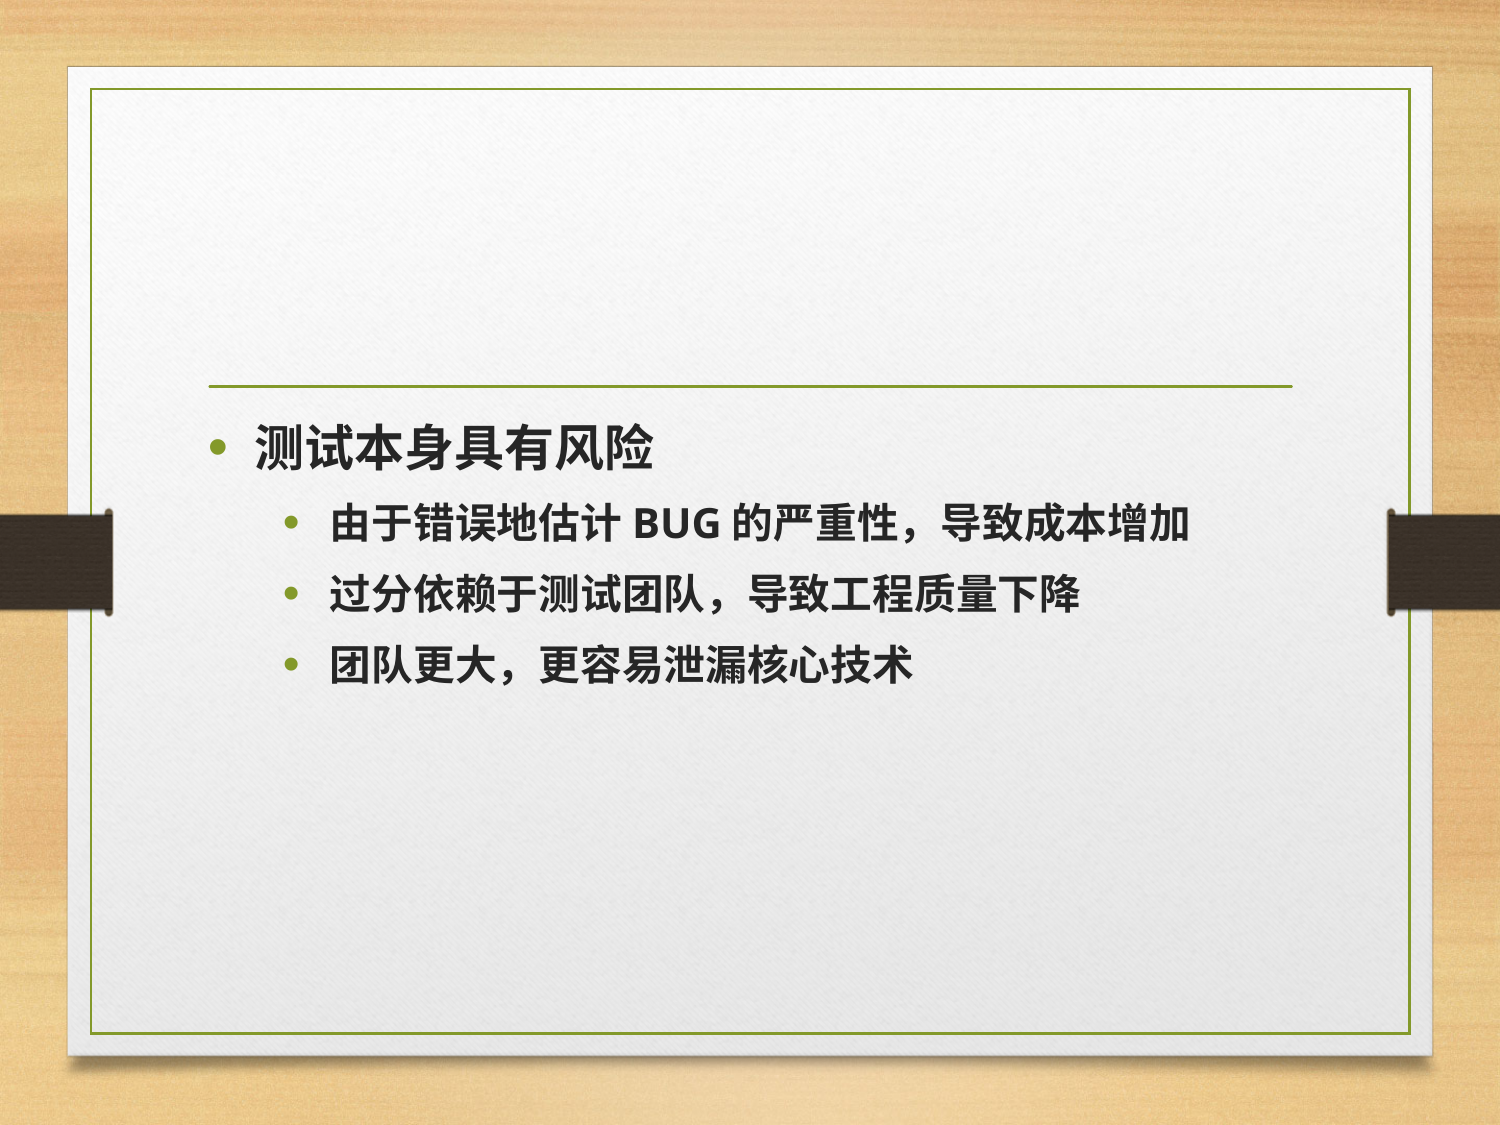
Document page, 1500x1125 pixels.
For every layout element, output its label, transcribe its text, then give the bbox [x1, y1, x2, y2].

picture [0, 0, 1500, 1125]
list 测试本身具有风险 由于错误地估计BUG的严重性，导致成本增加 过分依赖于测试团队，导致工程质量下降 团队更大，更容易泄漏核心技术 [192, 408, 1309, 974]
